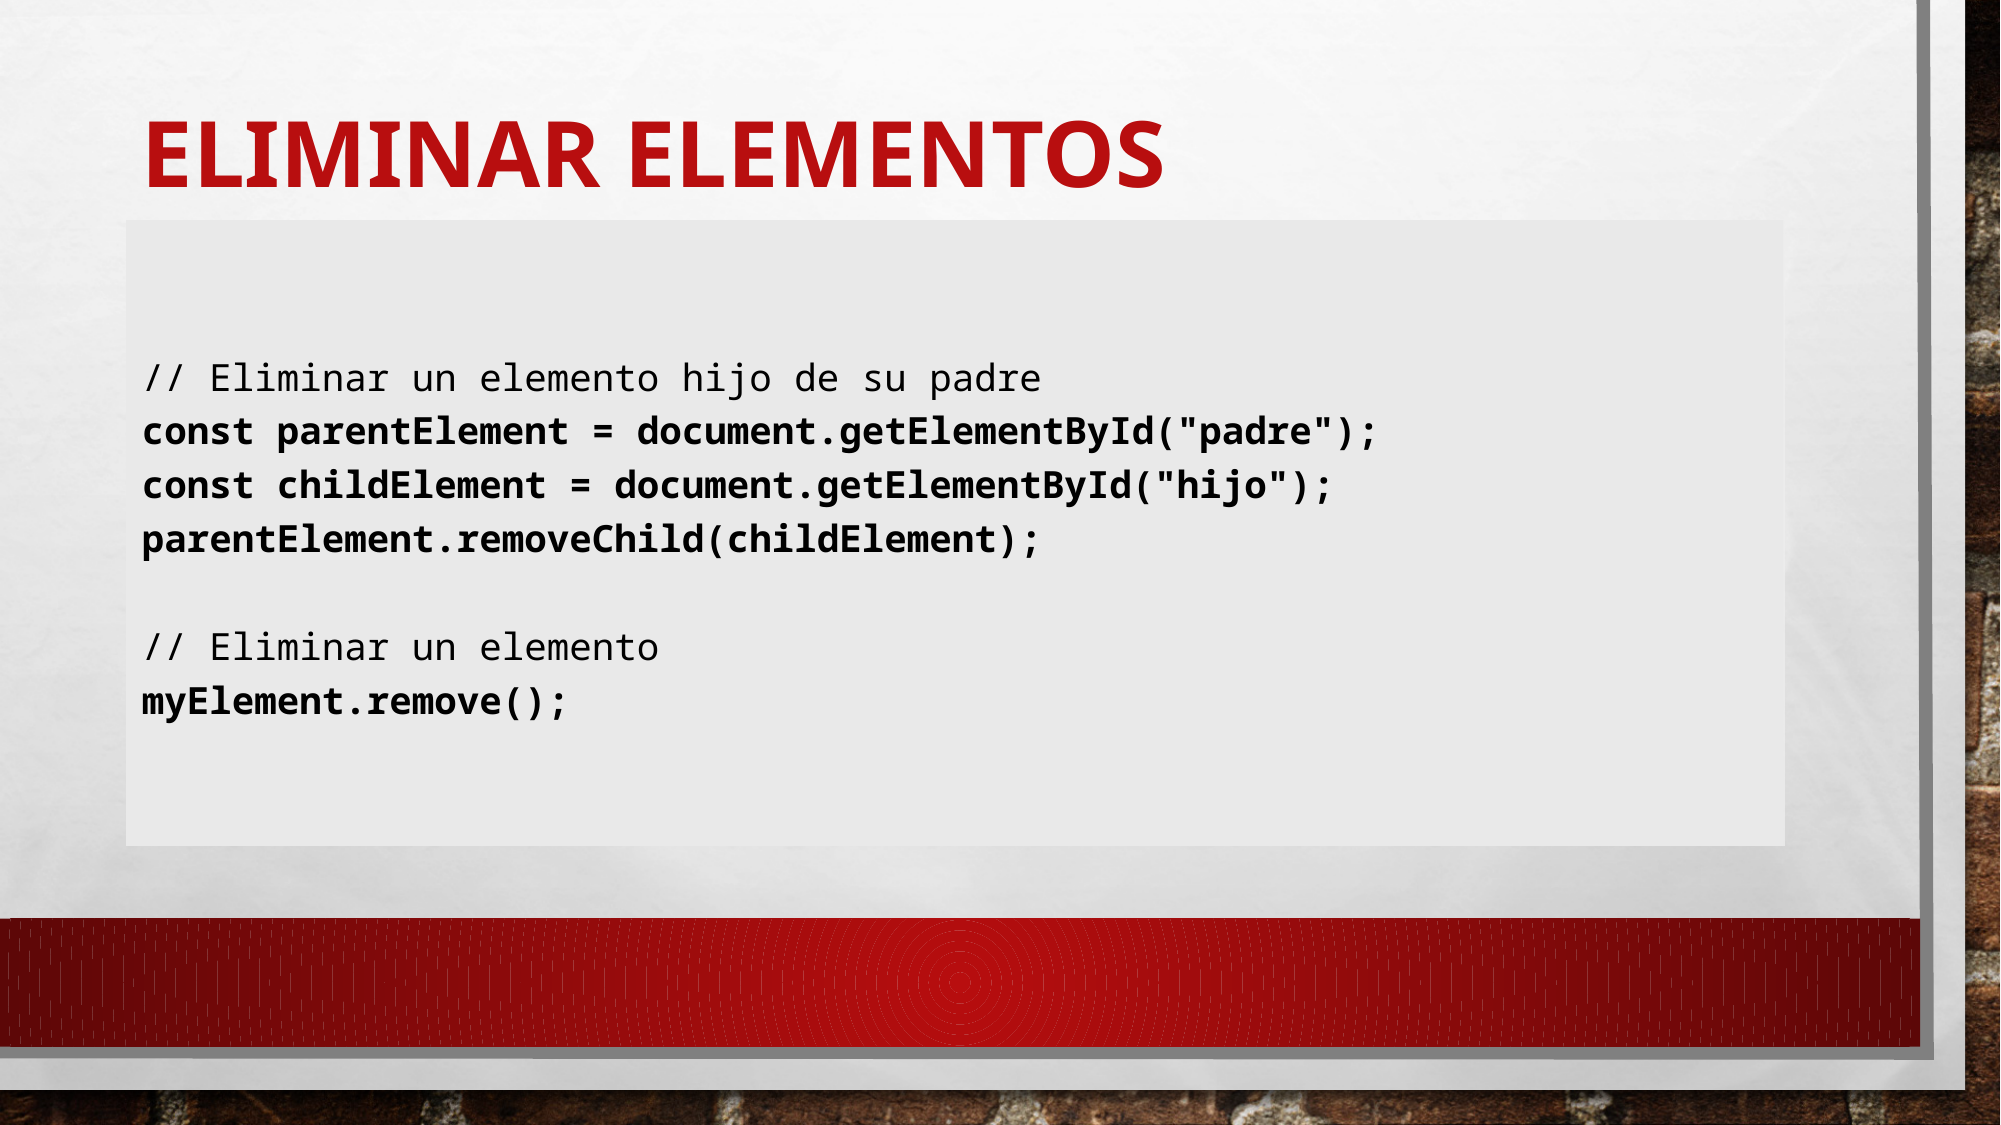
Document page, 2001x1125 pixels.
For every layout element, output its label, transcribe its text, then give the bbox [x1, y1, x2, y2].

title Eliminar Elementos [126, 63, 1833, 253]
text_box // Eliminar un elemento hijo de su padre const parentElement = document.getElementById("padre"); const childElement = document.getElementById("hijo"); parentElement.removeChild(childElement); // Eliminar un elemento myElement.remove(); [127, 221, 1783, 847]
picture [0, 0, 2000, 1125]
